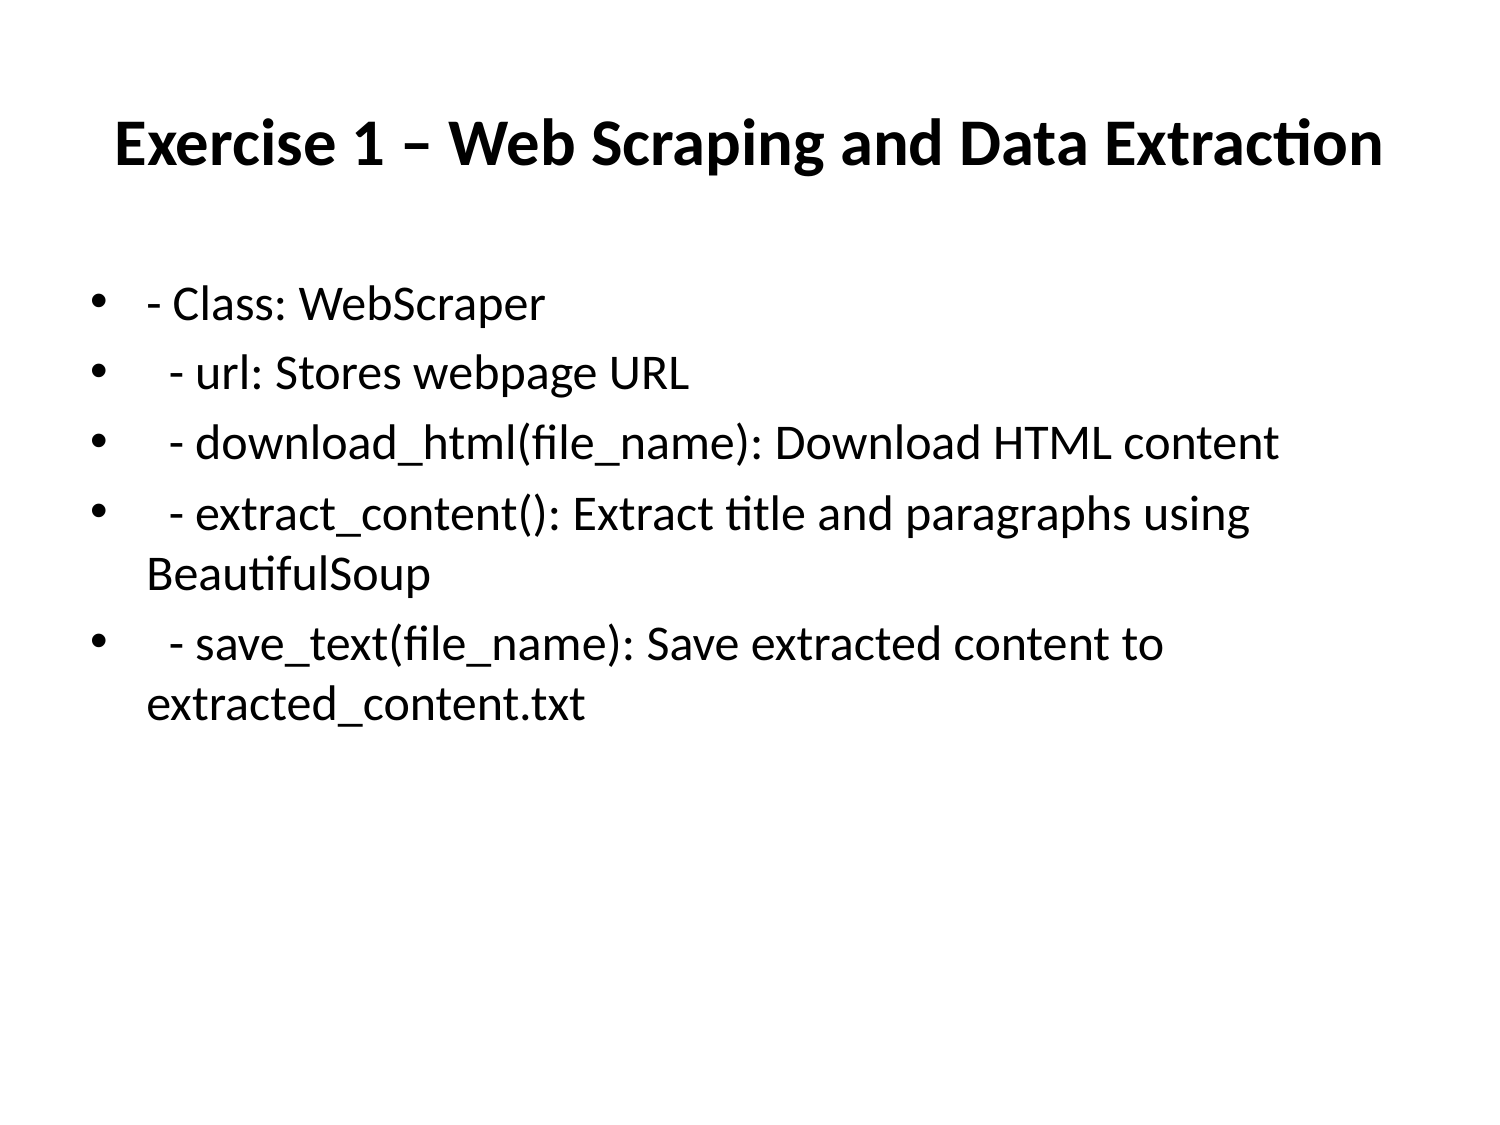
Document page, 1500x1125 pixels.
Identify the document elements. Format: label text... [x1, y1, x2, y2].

list - Class: WebScraper - url: Stores webpage URL - download_html(file_name): Download HTML content - extract_content(): Extract title and paragraphs using BeautifulSoup - save_text(file_name): Save extracted content to extracted_content.txt [75, 262, 1425, 1005]
title Exercise 1 – Web Scraping and Data Extraction [75, 45, 1425, 233]
